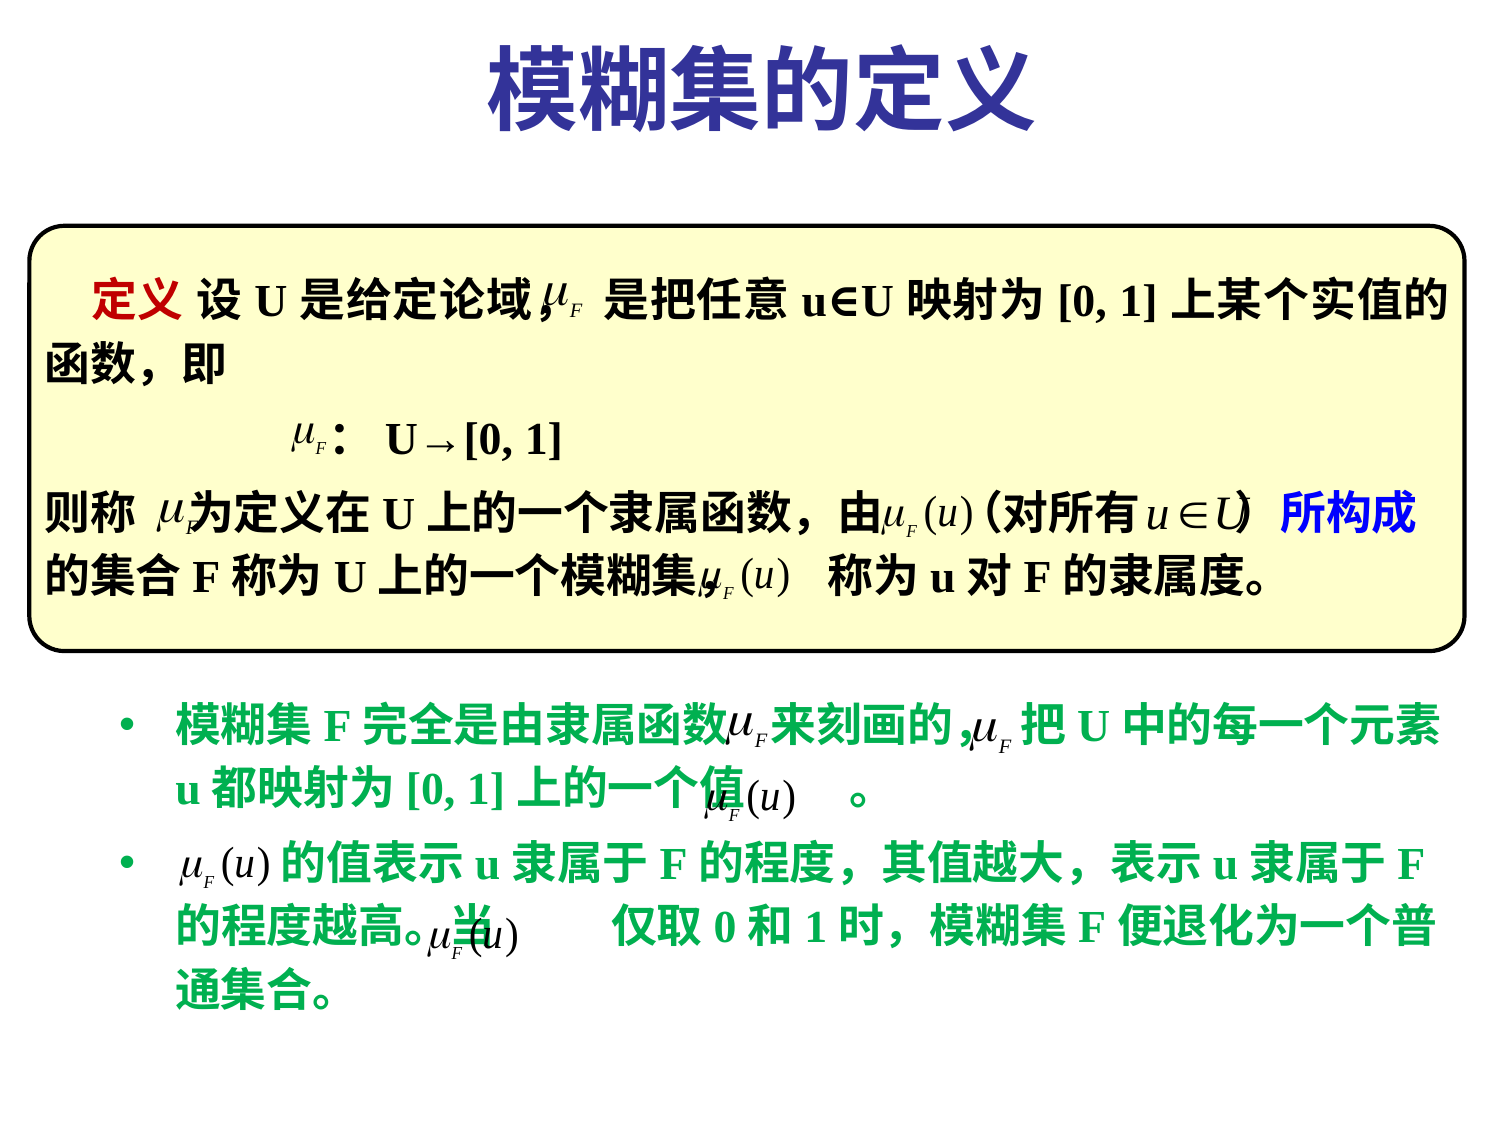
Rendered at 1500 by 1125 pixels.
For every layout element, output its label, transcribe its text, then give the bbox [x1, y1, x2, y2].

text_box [716, 686, 778, 756]
text_box 定义 设U是给定论域， 是把任意u∈U映射为[0, 1]上某个实值的函数，即 ：U→[0, 1] 则称 为定义在U上的一个隶属函数，由 （对所有 ）所构成的集合F称为U上的一个模糊集， 称为u对F的隶属度。 模糊集F完全是由隶属函数 来刻画的， 把U中的每一个元素u都映射为[0, 1]上的一个值 。 的值表示u隶属于F的程度，其值越大，表示u隶属于F的程度越高。当 仅取0和1时，模糊集F便退化为一个普通集合。 [29, 255, 1465, 1023]
text_box [27, 223, 1467, 628]
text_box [960, 692, 1022, 762]
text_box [147, 473, 209, 544]
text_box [690, 544, 798, 607]
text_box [696, 765, 804, 829]
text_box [531, 256, 593, 326]
text_box 模糊集的定义 [100, 24, 1424, 150]
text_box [873, 482, 981, 545]
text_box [170, 833, 278, 897]
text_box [418, 904, 526, 968]
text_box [1139, 485, 1265, 542]
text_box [283, 399, 336, 463]
